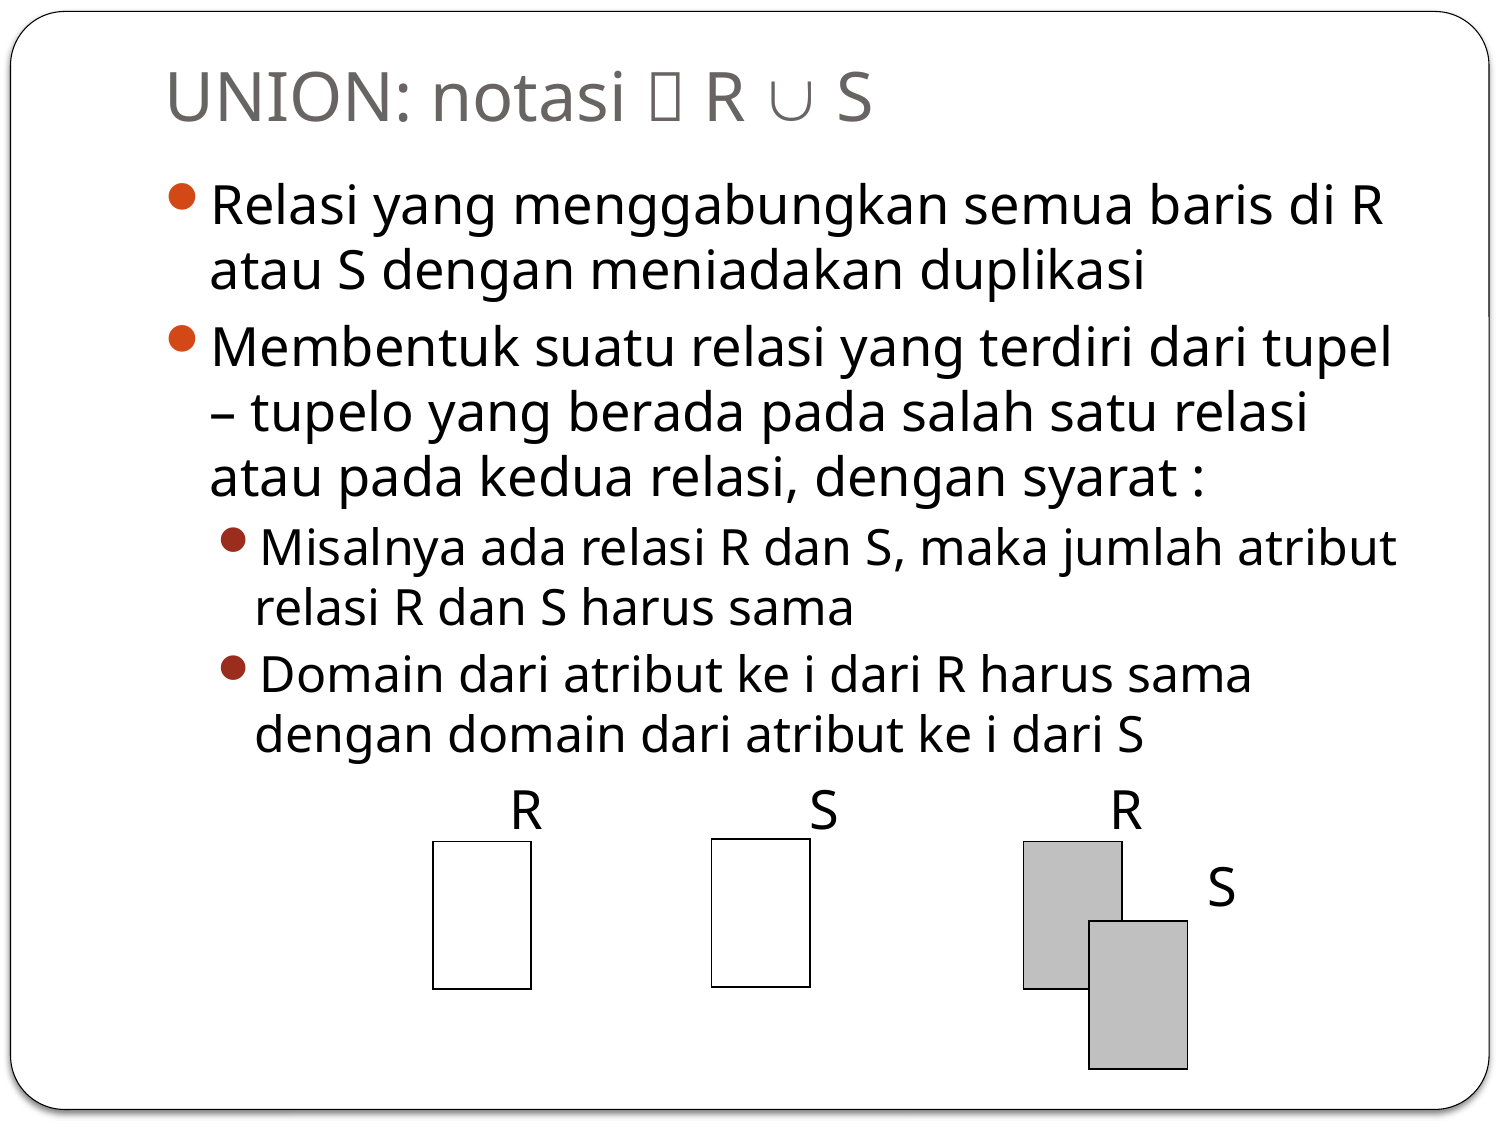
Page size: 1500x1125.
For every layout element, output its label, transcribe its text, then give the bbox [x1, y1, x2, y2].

list Relasi yang menggabungkan semua baris di R atau S dengan meniadakan duplikasi Membentuk suatu relasi yang terdiri dari tupel – tupelo yang berada pada salah satu relasi atau pada kedua relasi, dengan syarat : Misalnya ada relasi R dan S, maka jumlah atribut relasi R dan S harus sama Domain dari atribut ke i dari R harus sama dengan domain dari atribut ke i dari S R S R S [150, 162, 1425, 1088]
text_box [399, 824, 1188, 1088]
title UNION: notasi  R  S [150, 45, 1425, 150]
